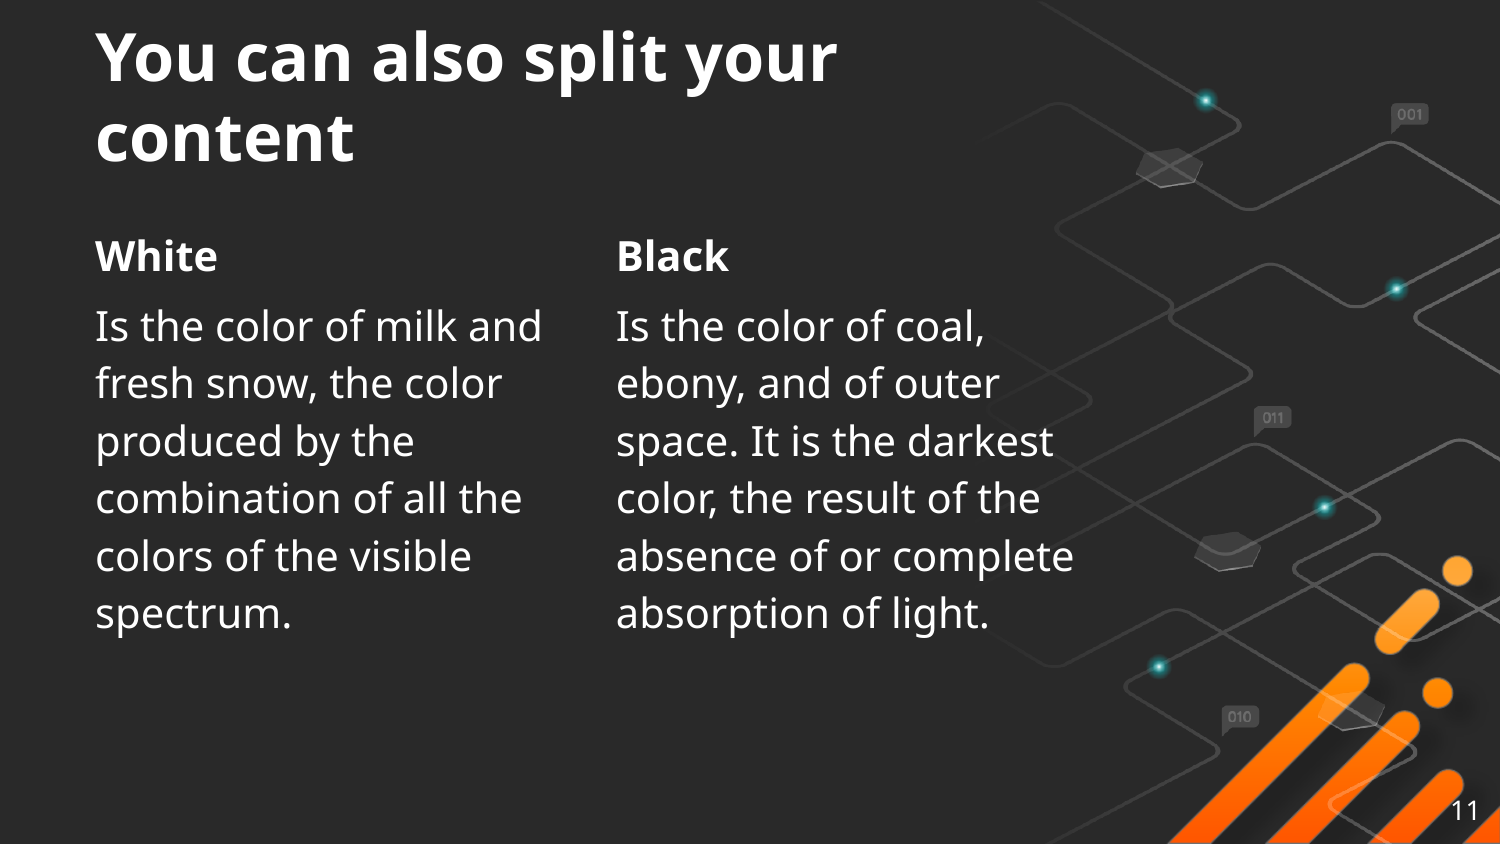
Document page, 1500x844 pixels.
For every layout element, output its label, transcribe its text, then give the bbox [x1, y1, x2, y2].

title You can also split your content [95, 33, 1096, 175]
slide_number 11 [1391, 779, 1482, 844]
list White Is the color of milk and fresh snow, the color produced by the combination of all the colors of the visible spectrum. [95, 221, 562, 740]
picture [0, 0, 1500, 844]
list Black Is the color of coal, ebony, and of outer space. It is the darkest color, the result of the absence of or complete absorption of light. [615, 221, 1082, 740]
